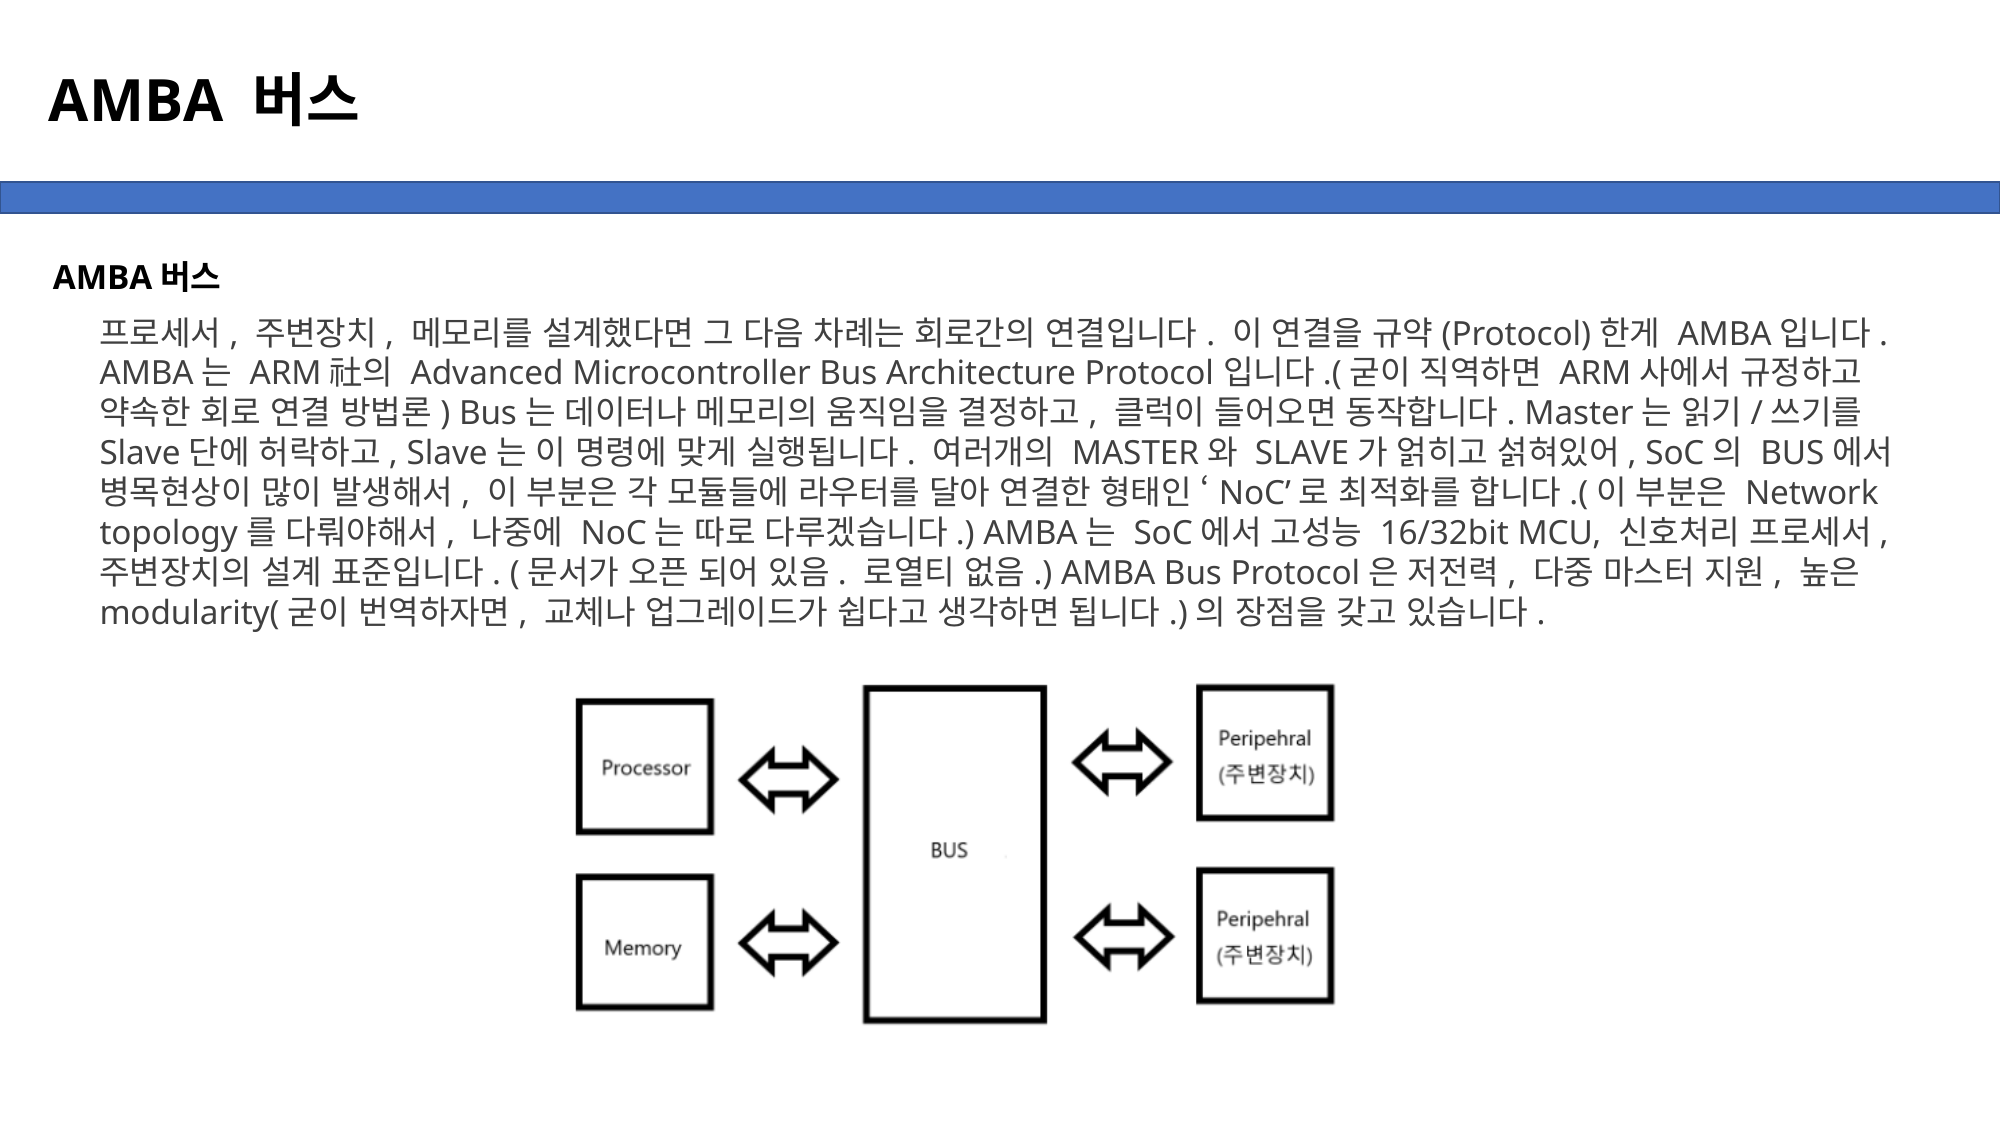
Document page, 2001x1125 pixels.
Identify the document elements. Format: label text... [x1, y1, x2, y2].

text_box 프로세서, 주변장치, 메모리를 설계했다면 그 다음 차례는 회로간의 연결입니다. 이 연결을 규약(Protocol)한게 AMBA입니다. AMBA는 ARM社의 Advanced Microcontroller Bus Architecture Protocol입니다.(굳이 직역하면 ARM사에서 규정하고 약속한 회로 연결 방법론) Bus는 데이터나 메모리의 움직임을 결정하고, 클럭이 들어오면 동작합니다. Master는 읽기/쓰기를 Slave단에 허락하고, Slave는 이 명령에 맞게 실행됩니다. 여러개의 MASTER와 SLAVE가 얽히고 섥혀있어, SoC의 BUS에서 병목현상이 많이 발생해서, 이 부분은 각 모듈들에 라우터를 달아 연결한 형태인 ‘NoC’로 최적화를 합니다.(이 부분은 Network topology를 다뤄야해서, 나중에 NoC는 따로 다루겠습니다.) AMBA는 SoC에서 고성능 16/32bit MCU, 신호처리 프로세서, 주변장치의 설계 표준입니다. (문서가 오픈 되어 있음. 로열티 없음.) AMBA Bus Protocol은 저전력, 다중 마스터 지원, 높은 modularity(굳이 번역하자면, 교체나 업그레이드가 쉽다고 생각하면 됩니다.)의 장점을 갖고 있습니다. [84, 304, 1915, 639]
text_box [0, 181, 2000, 214]
picture [521, 673, 1391, 1070]
text_box AMBA버스 [38, 248, 1062, 304]
text_box AMBA 버스 [34, 55, 1058, 141]
